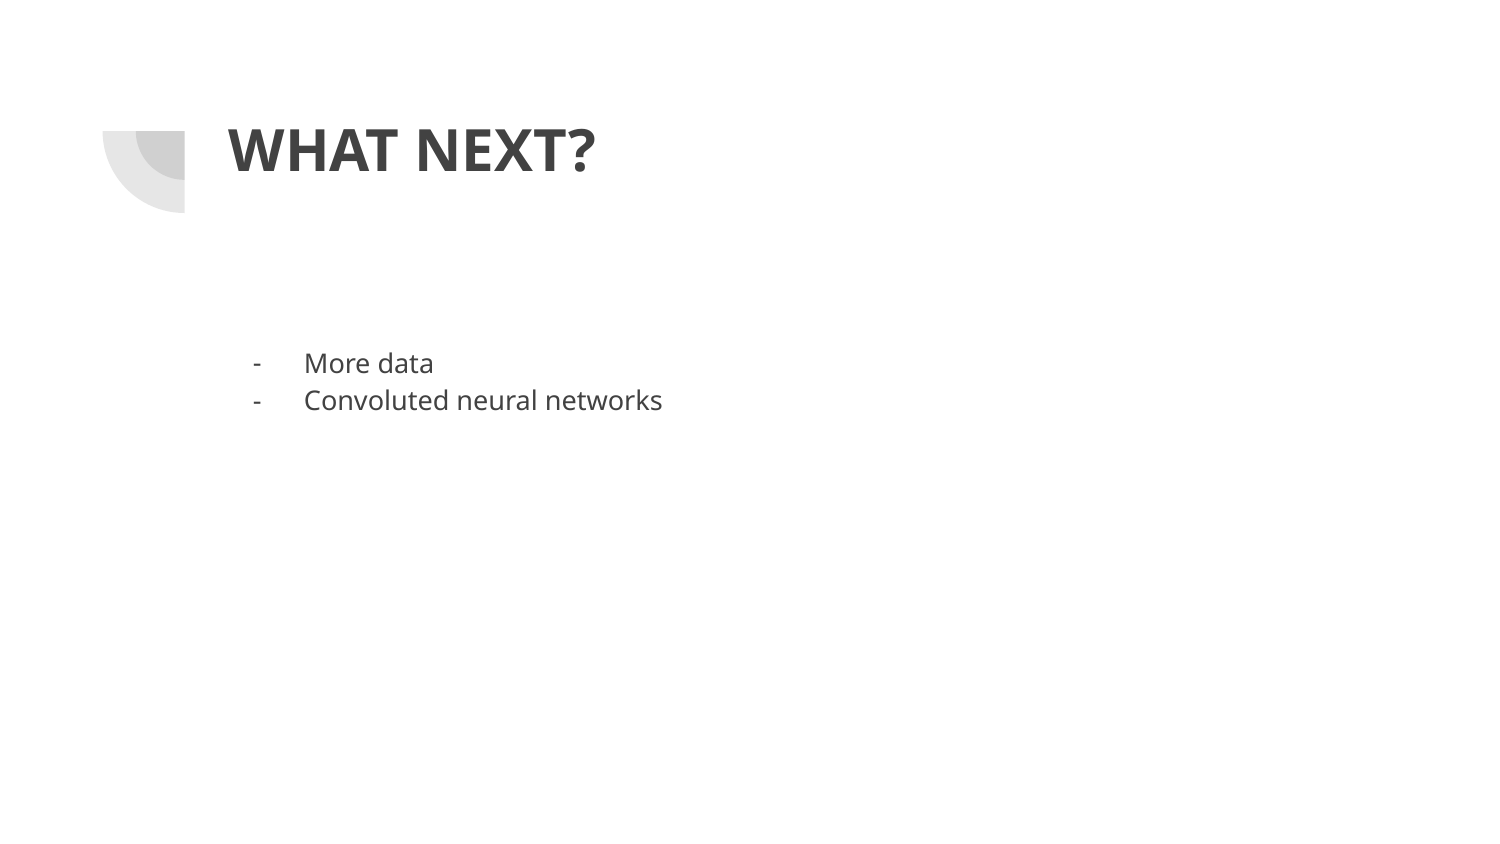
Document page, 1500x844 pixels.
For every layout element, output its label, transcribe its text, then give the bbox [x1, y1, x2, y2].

title WHAT NEXT? [213, 98, 1368, 263]
list More data Convoluted neural networks [213, 326, 1368, 744]
